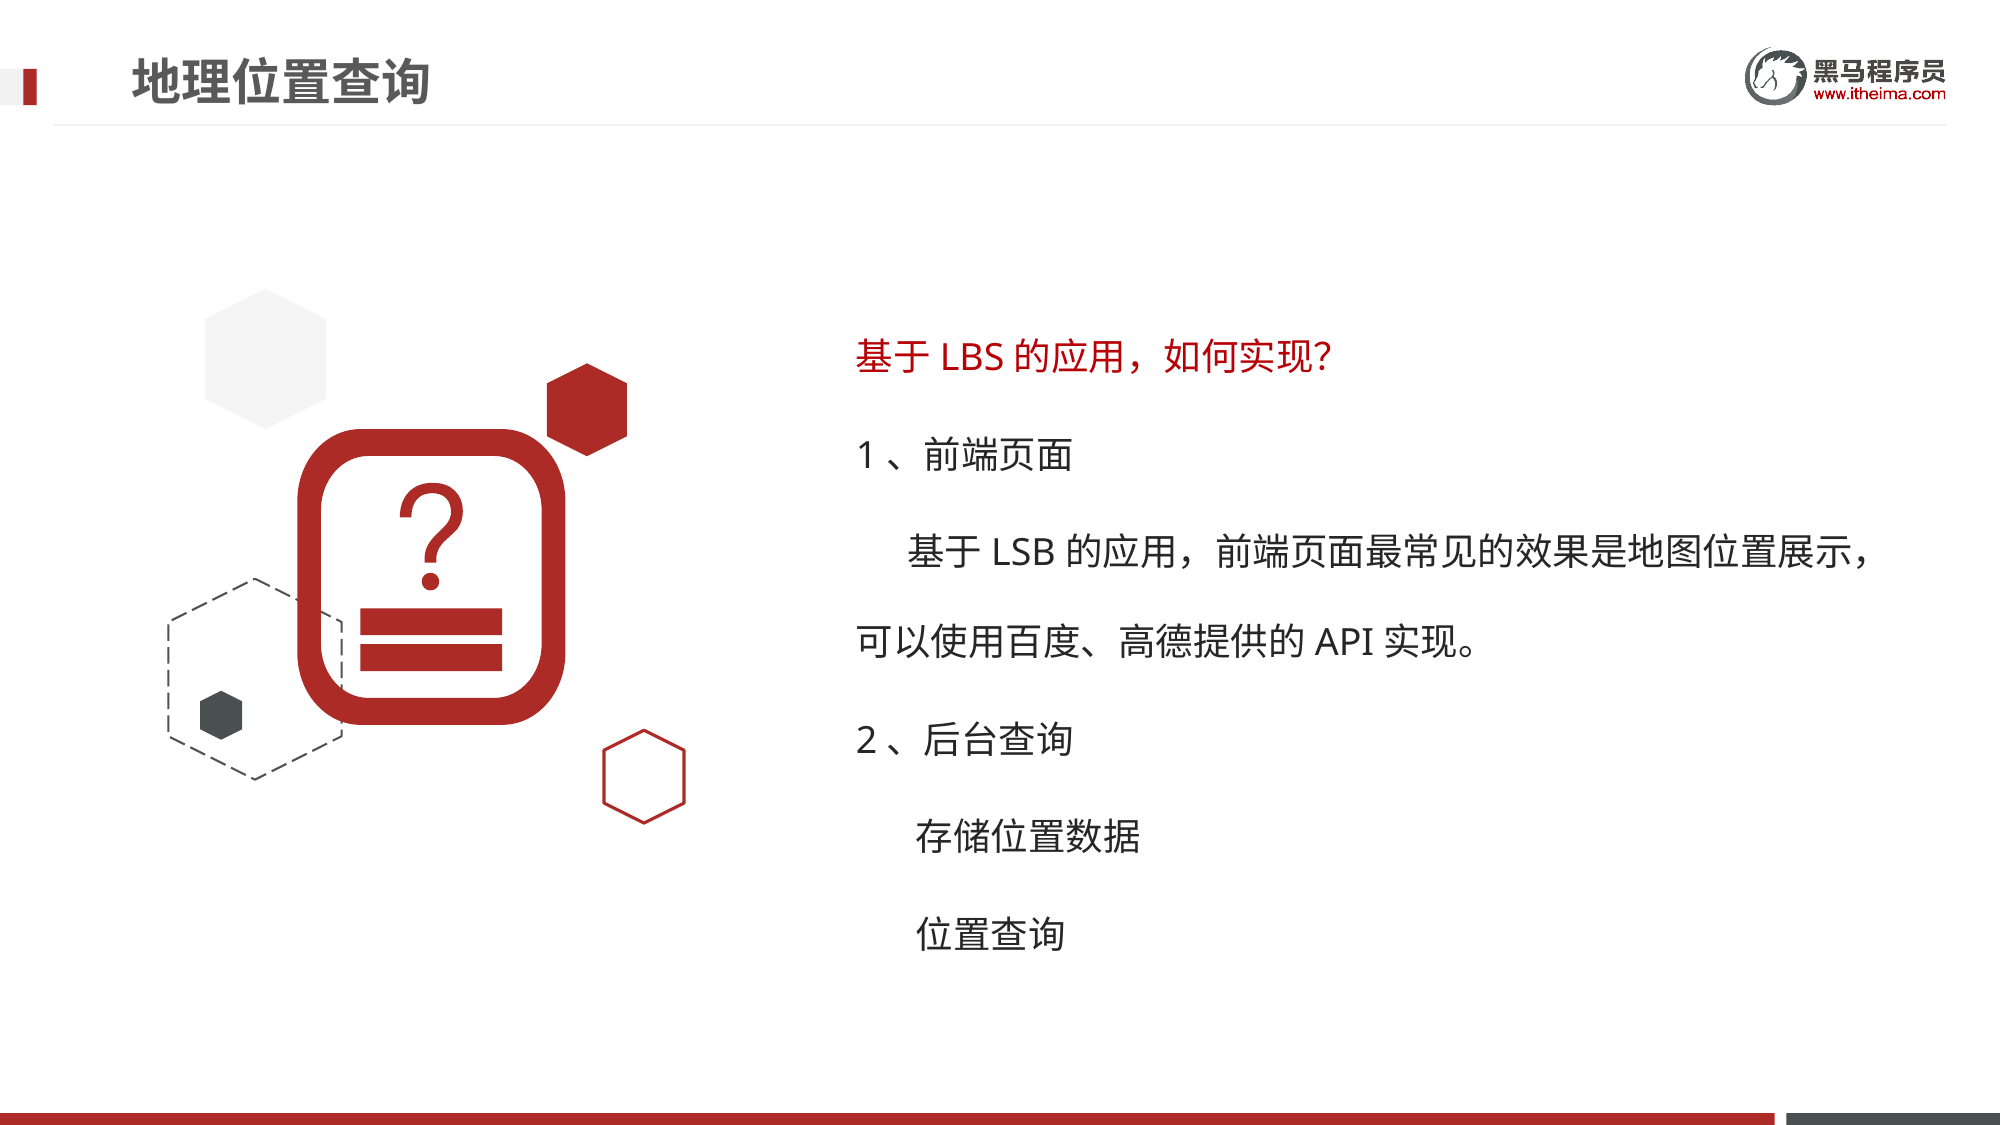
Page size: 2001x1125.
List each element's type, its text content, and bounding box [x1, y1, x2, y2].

list 基于LBS的应用，如何实现？ 1、前端页面 基于LSB的应用，前端页面最常见的效果是地图位置展示，可以使用百度、高德提供的API实现。 2、后台查询 存储位置数据 位置查询 [841, 235, 1939, 1009]
picture [1744, 46, 1946, 106]
title 地理位置查询 [116, 38, 1556, 124]
